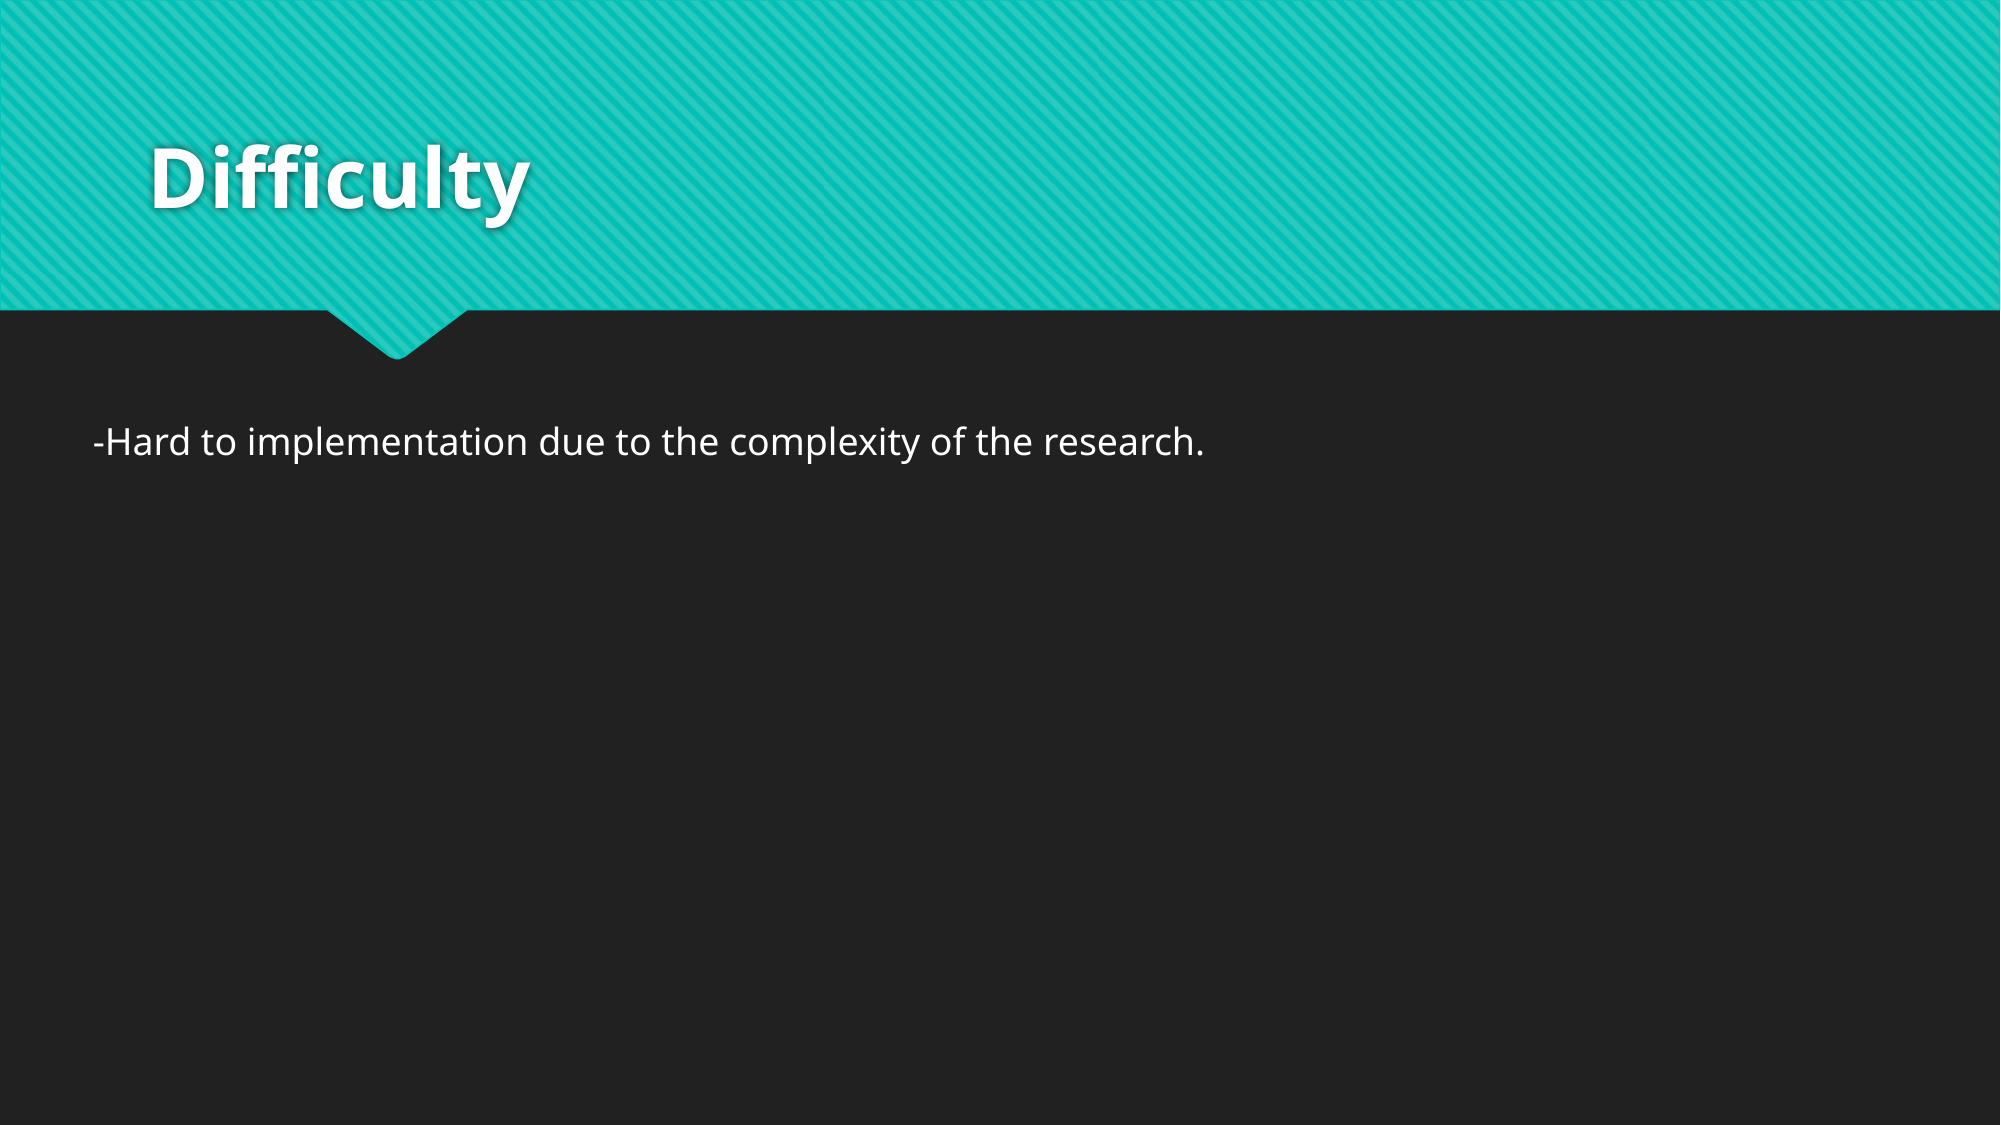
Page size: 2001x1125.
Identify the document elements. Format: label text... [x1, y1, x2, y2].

title Difficulty [132, 73, 1868, 233]
text_box -Hard to implementation due to the complexity of the research. [78, 411, 1683, 471]
